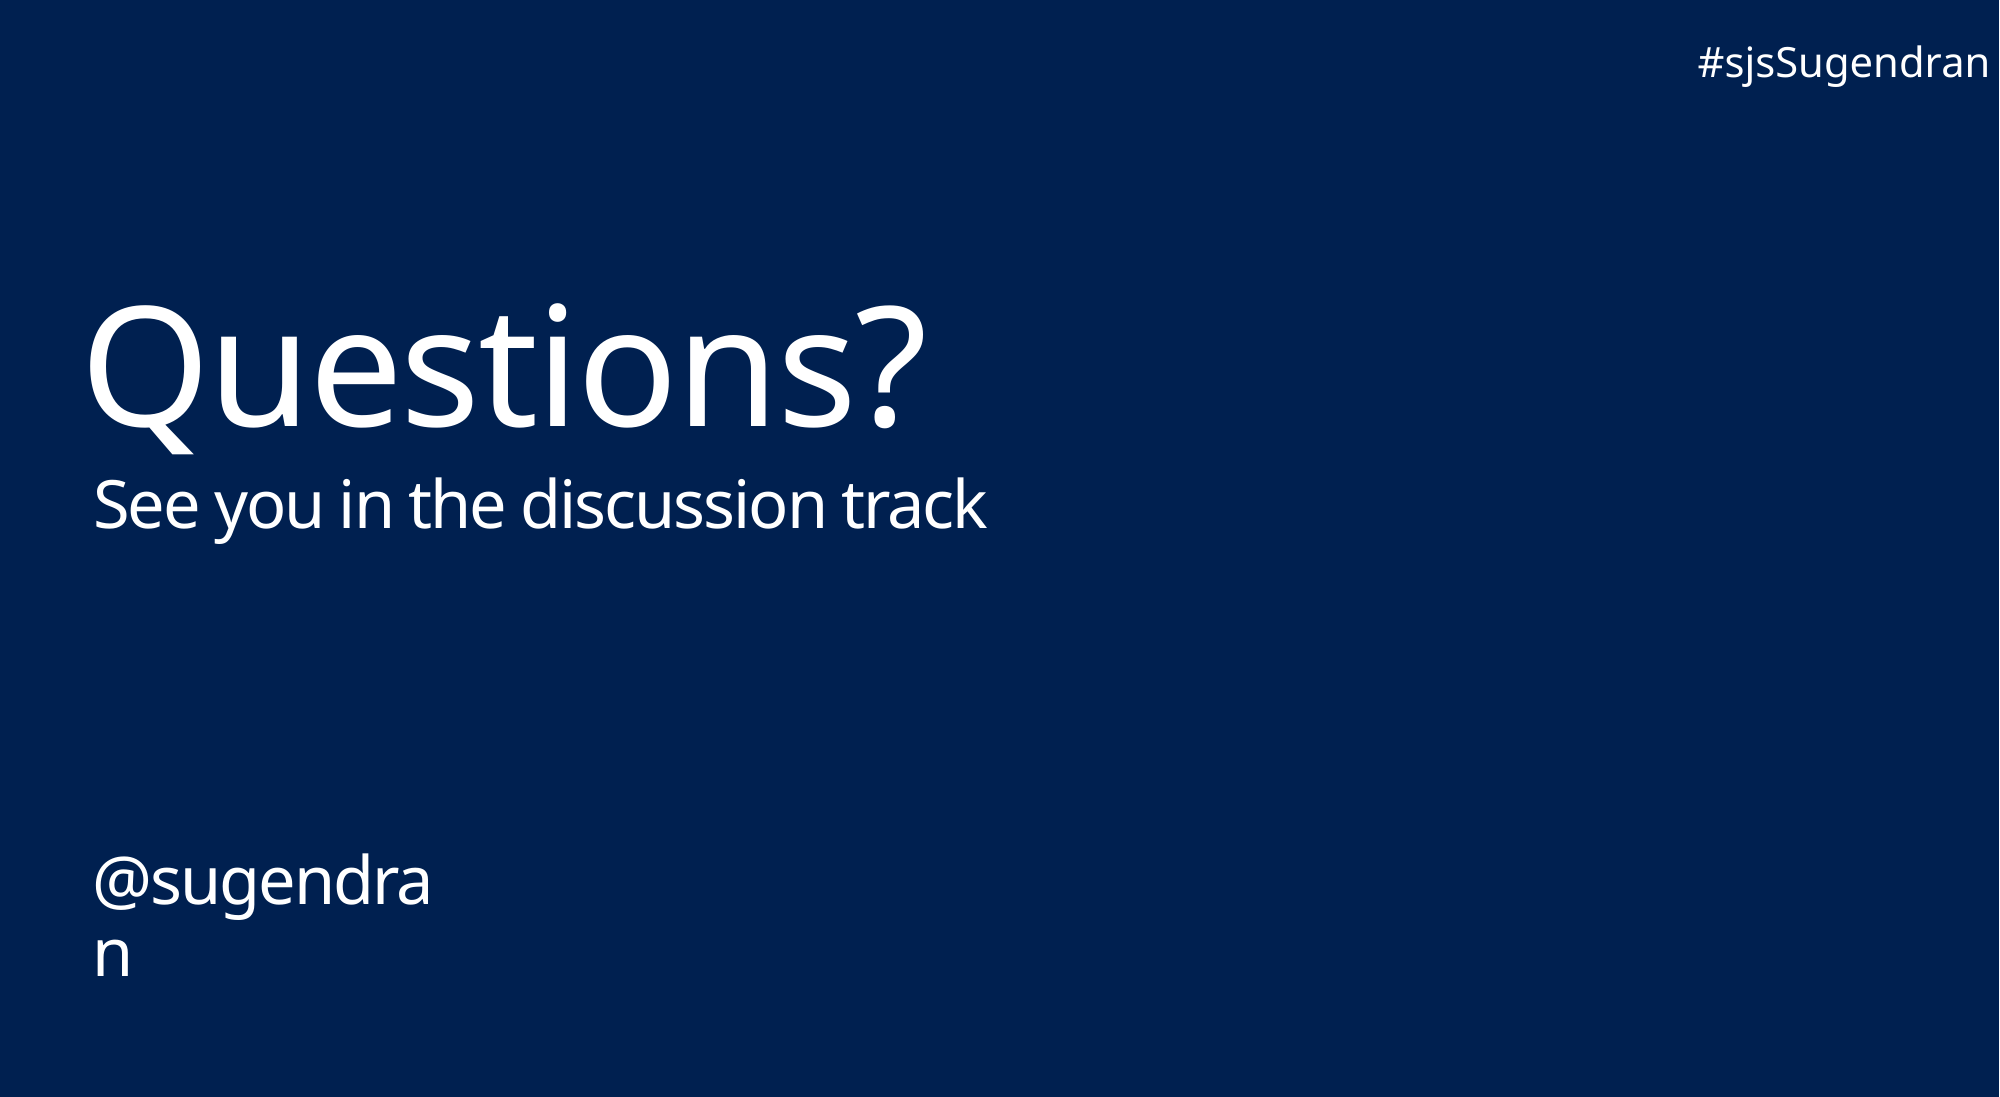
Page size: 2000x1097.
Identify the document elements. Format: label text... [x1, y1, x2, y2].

text_box See you in the discussion track [93, 470, 1266, 543]
text_box #sjsSugendran [1697, 35, 1991, 86]
list @sugendran [92, 847, 459, 922]
list Questions? [79, 282, 1922, 468]
